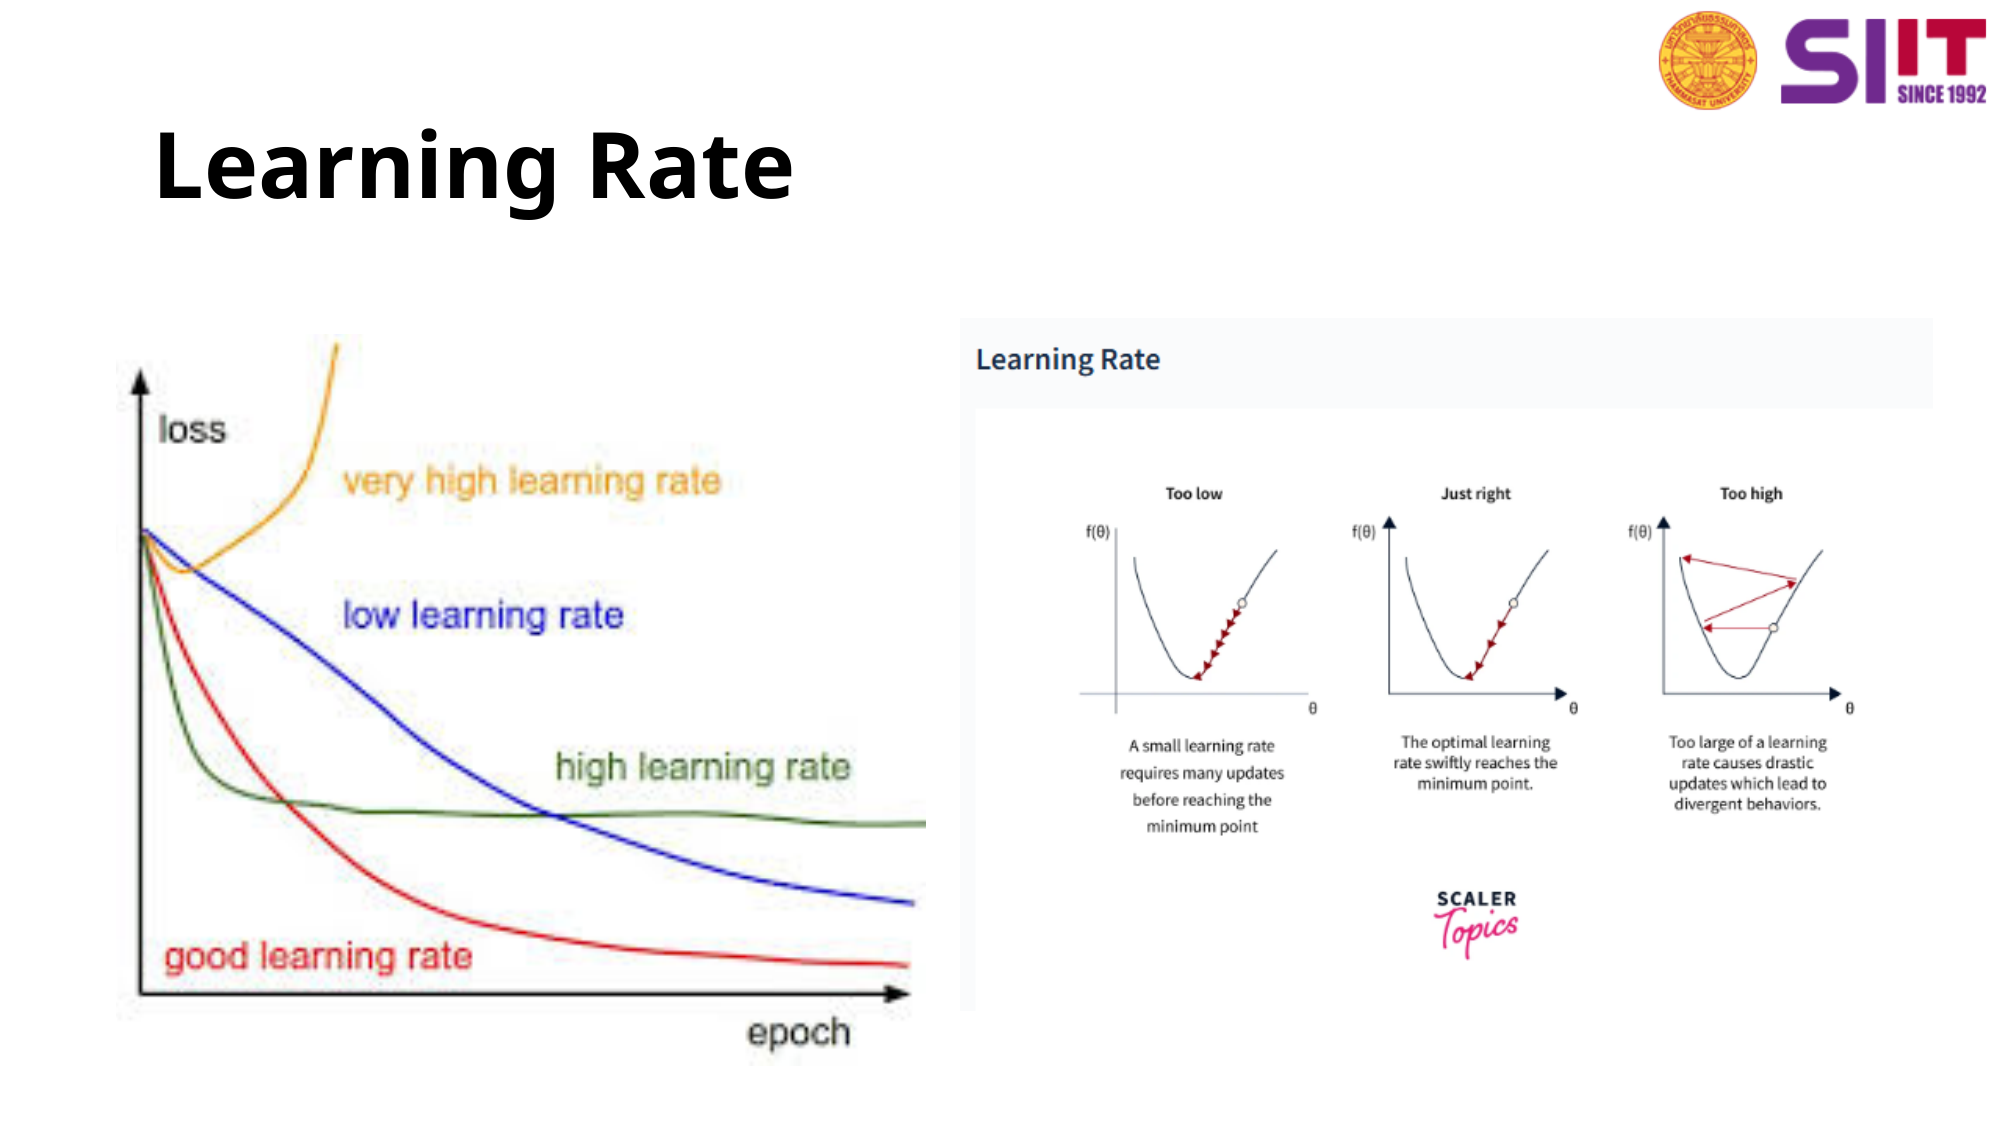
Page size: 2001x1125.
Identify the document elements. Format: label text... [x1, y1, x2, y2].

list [115, 334, 926, 1066]
title Learning Rate [137, 59, 1863, 278]
picture [959, 318, 1933, 1012]
picture [1637, 0, 2001, 134]
